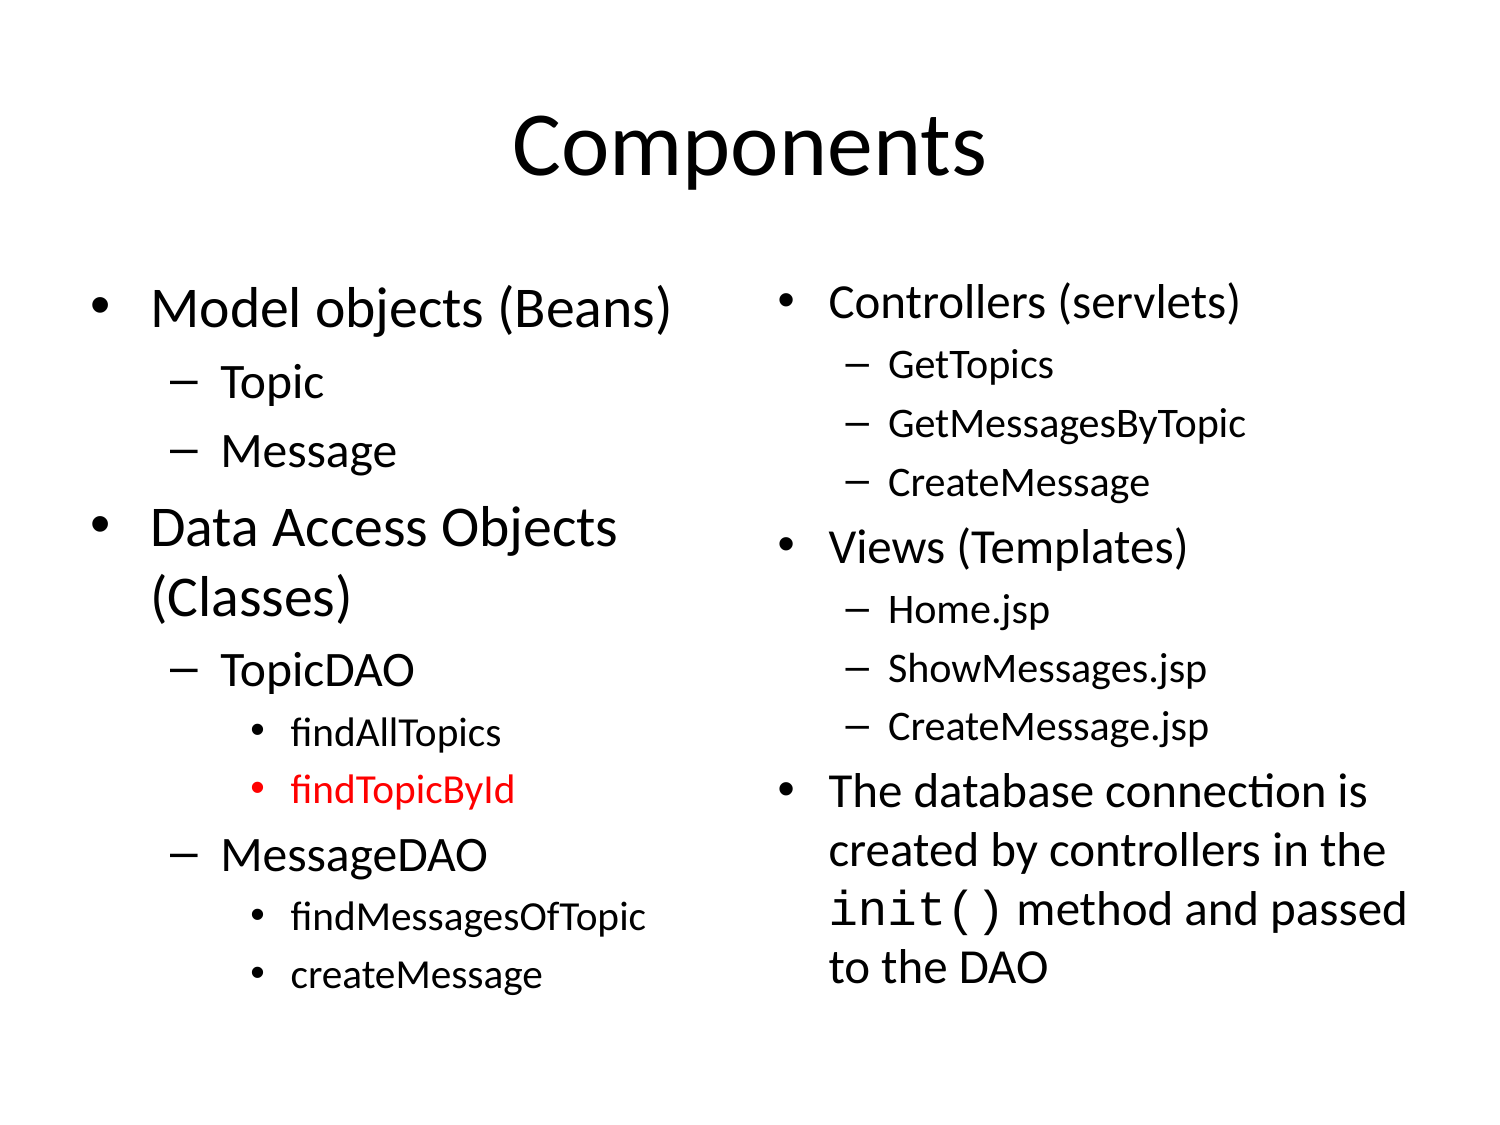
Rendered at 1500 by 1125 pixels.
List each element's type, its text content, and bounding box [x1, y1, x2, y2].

title Components [75, 45, 1425, 233]
list Controllers (servlets) GetTopics GetMessagesByTopic CreateMessage Views (Templates) Home.jsp ShowMessages.jsp CreateMessage.jsp The database connection is created by controllers in the init() method and passed to the DAO [762, 262, 1425, 1005]
list Model objects (Beans) Topic Message Data Access Objects (Classes) TopicDAO findAllTopics findTopicById MessageDAO findMessagesOfTopic createMessage [75, 262, 738, 1005]
